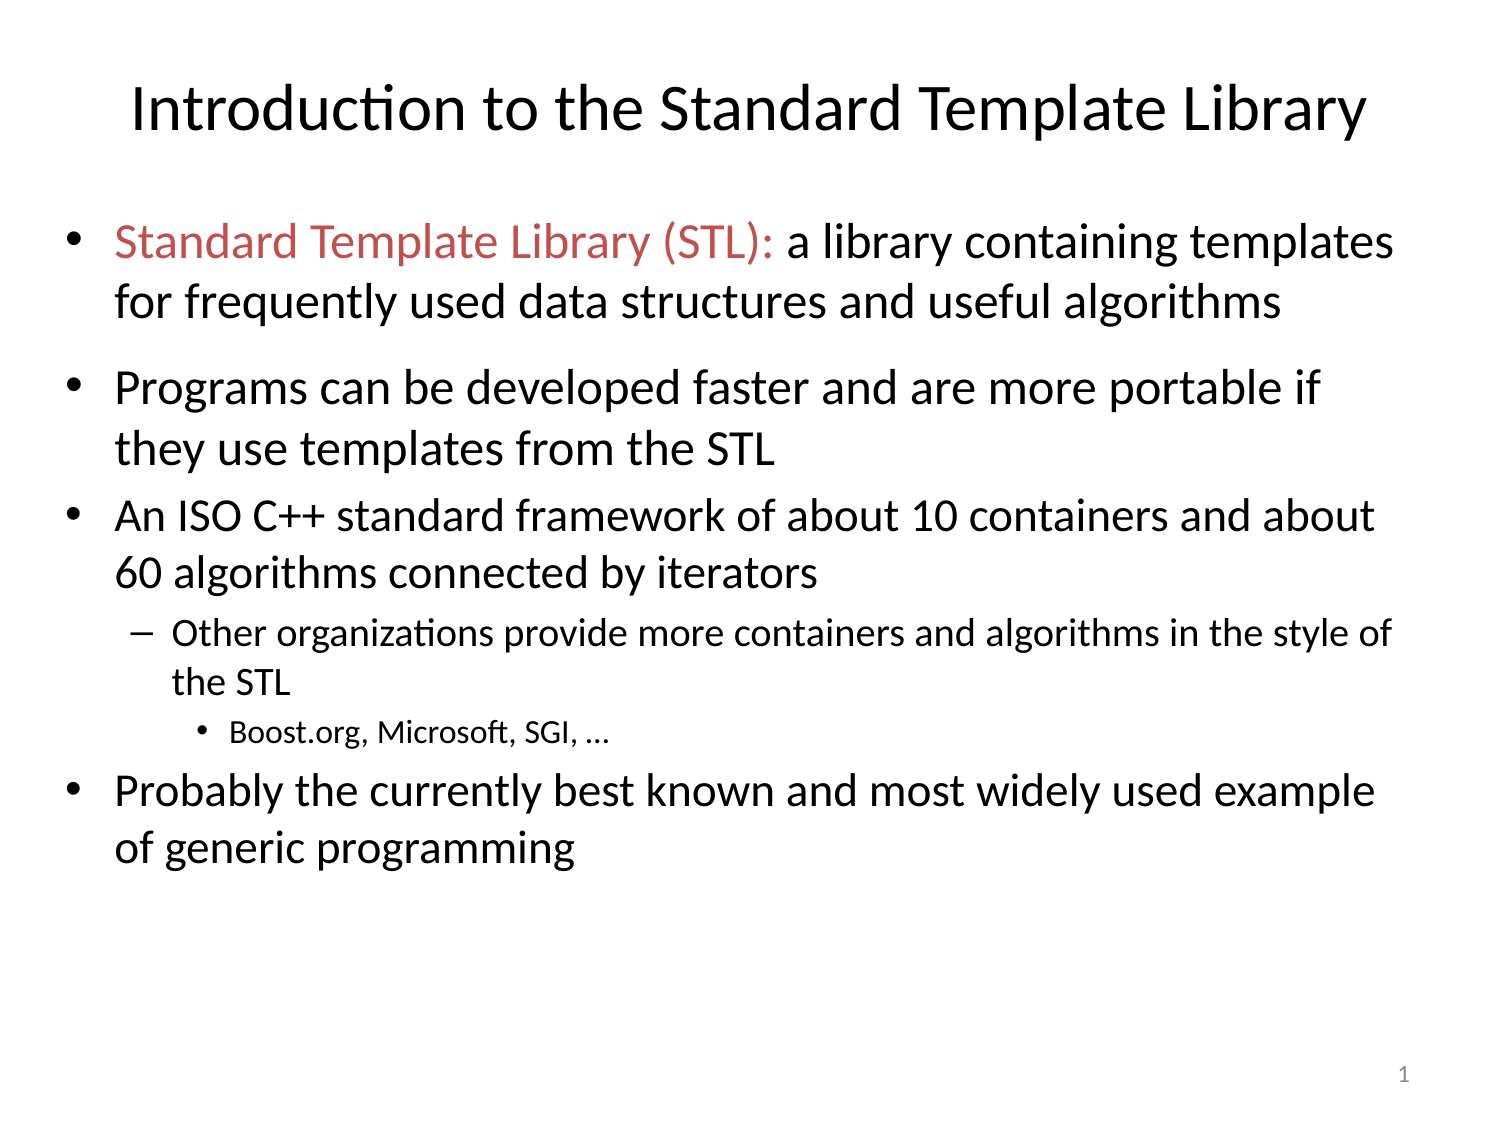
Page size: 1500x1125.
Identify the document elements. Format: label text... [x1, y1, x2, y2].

title Introduction to the Standard Template Library [75, 45, 1425, 163]
list Standard Template Library (STL): a library containing templates for frequently used data structures and useful algorithms Programs can be developed faster and are more portable if they use templates from the STL An ISO C++ standard framework of about 10 containers and about 60 algorithms connected by iterators Other organizations provide more containers and algorithms in the style of the STL Boost.org, Microsoft, SGI, … Probably the currently best known and most widely used example of generic programming [50, 200, 1411, 943]
slide_number 1 [1074, 1042, 1425, 1103]
